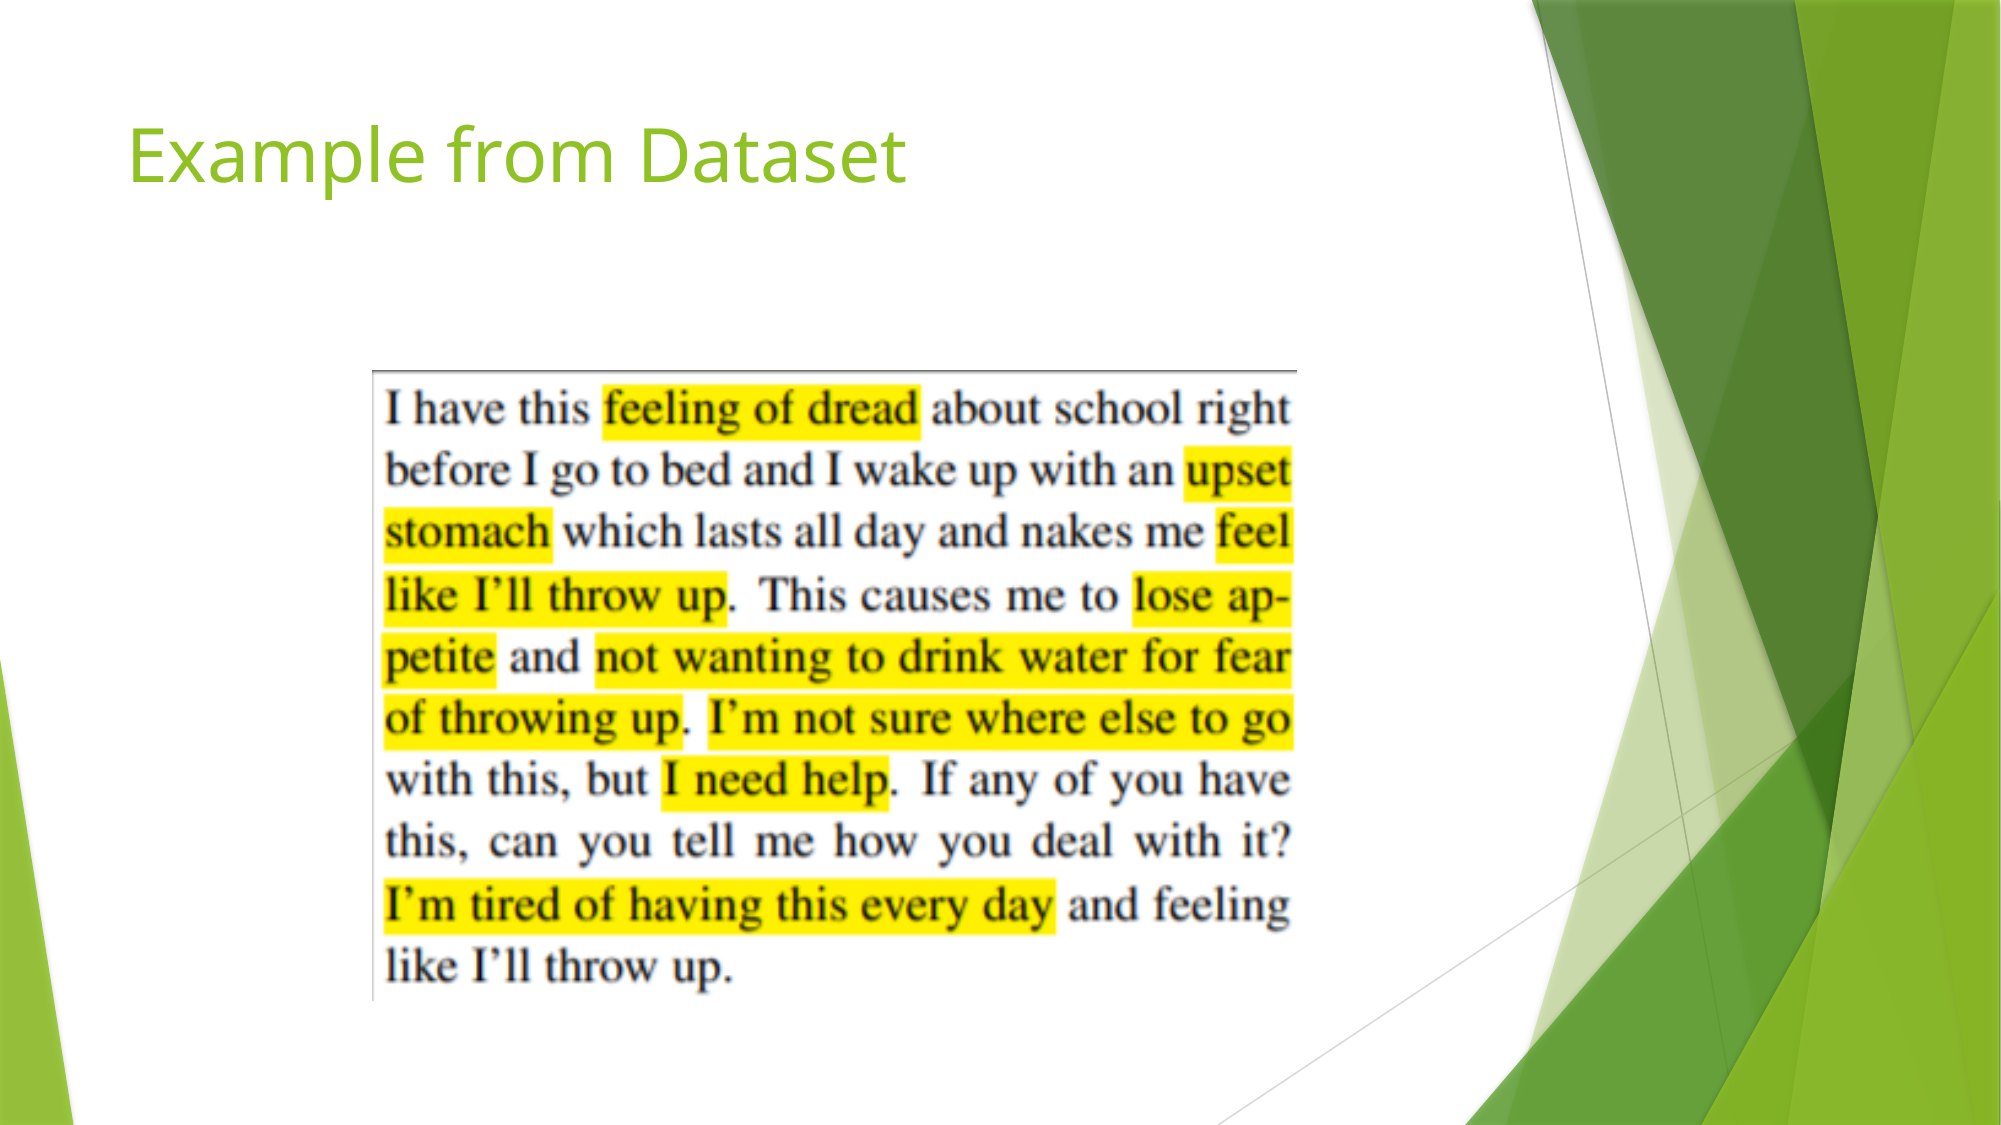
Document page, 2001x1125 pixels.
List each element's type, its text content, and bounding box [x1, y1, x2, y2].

title Example from Dataset [111, 99, 1522, 317]
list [372, 369, 1298, 1001]
